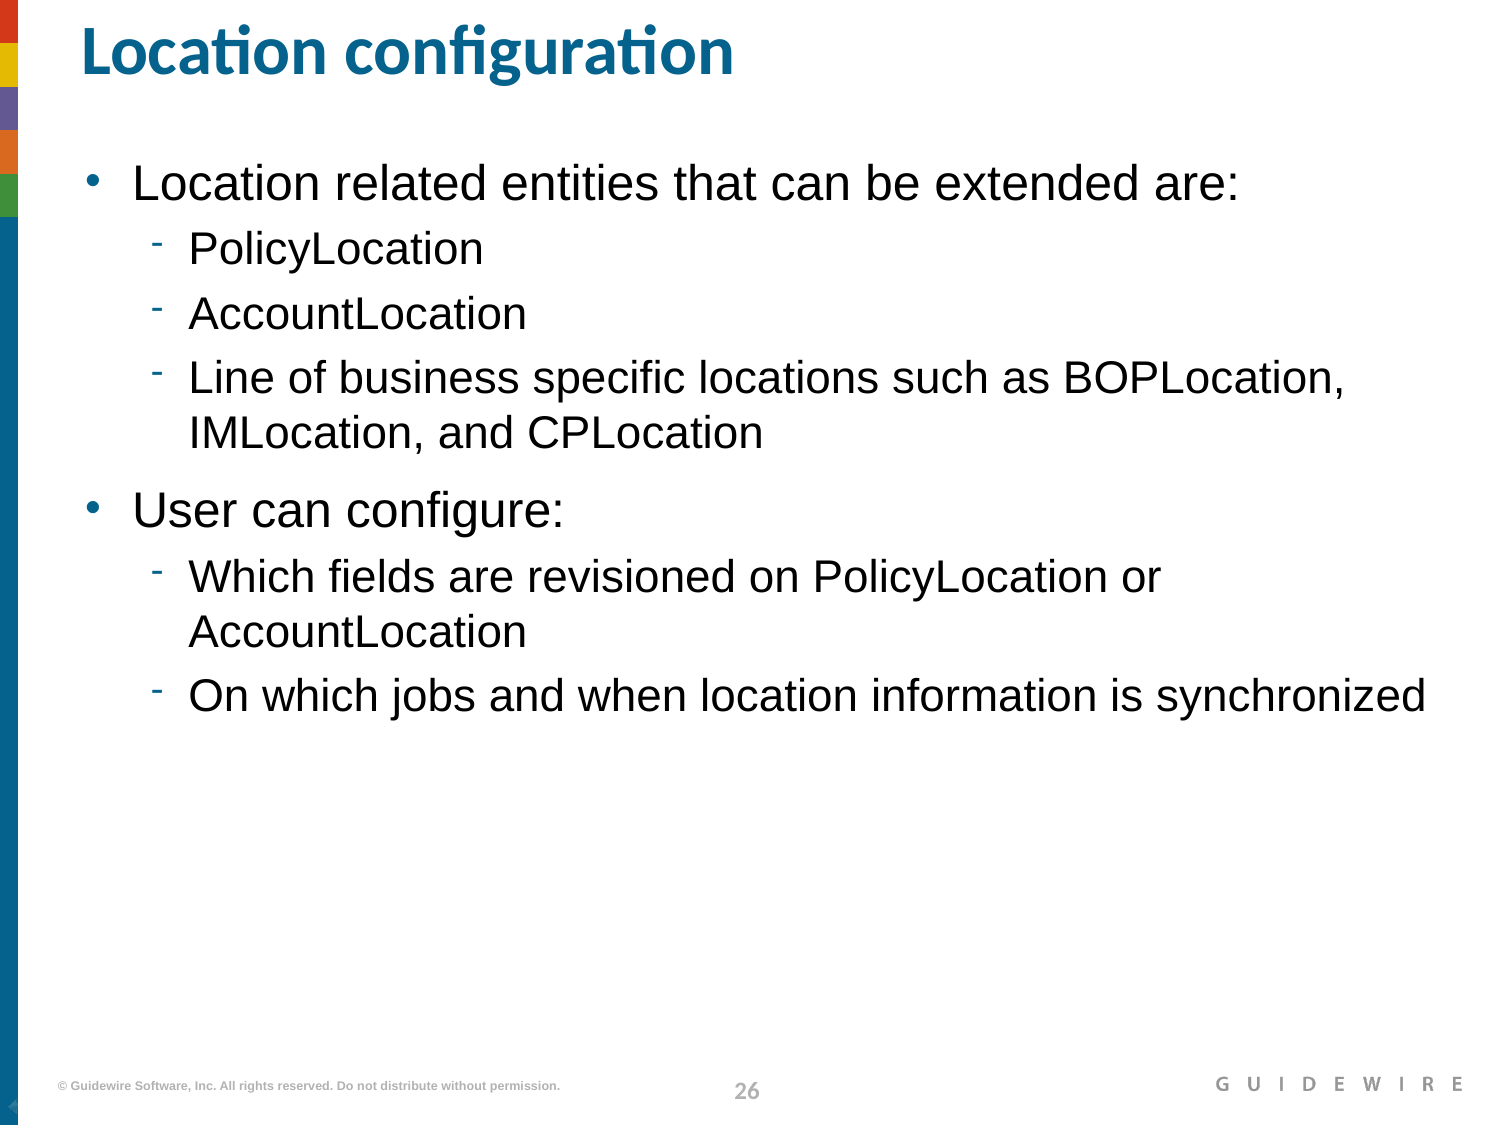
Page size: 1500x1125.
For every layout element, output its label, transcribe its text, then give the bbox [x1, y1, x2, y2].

picture [0, 0, 18, 216]
list Location related entities that can be extended are: PolicyLocation AccountLocation Line of business specific locations such as BOPLocation, IMLocation, and CPLocation User can configure: Which fields are revisioned on PolicyLocation or AccountLocation On which jobs and when location information is synchronized [85, 149, 1450, 1050]
title Location configuration [81, 19, 1446, 142]
picture [10, 1101, 18, 1111]
picture [1215, 1073, 1480, 1096]
